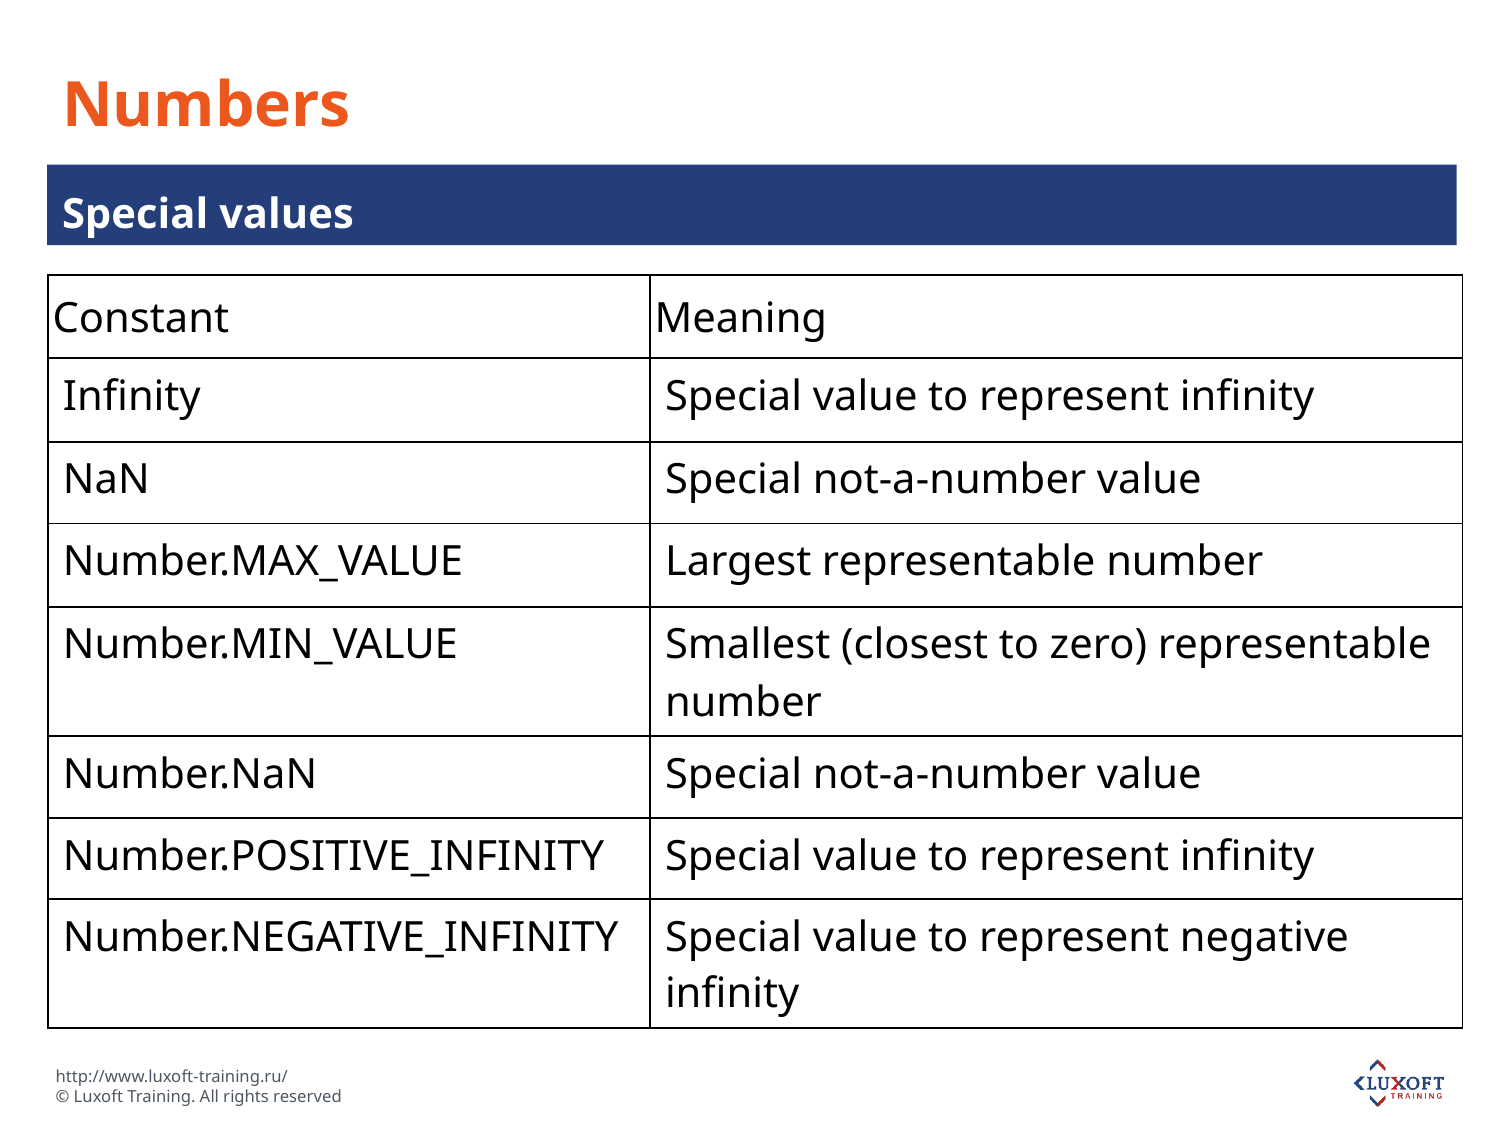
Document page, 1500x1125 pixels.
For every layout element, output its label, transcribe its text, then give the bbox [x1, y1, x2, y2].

table_cell Special not-a-number value [651, 737, 1462, 817]
table_header Meaning [651, 276, 1462, 357]
table_cell Number.POSITIVE_INFINITY [49, 819, 649, 898]
table_cell Special value to represent infinity [651, 359, 1462, 441]
table_cell Infinity [49, 359, 649, 441]
picture [1339, 1059, 1458, 1107]
table_cell NaN [49, 443, 649, 523]
table_cell Special not-a-number value [651, 443, 1462, 523]
table_cell Number.NEGATIVE_INFINITY [49, 900, 649, 1027]
table_cell Number.MIN_VALUE [49, 608, 649, 735]
table_cell Number.NaN [49, 737, 649, 817]
table_cell Special value to represent negative infinity [651, 900, 1462, 1027]
title Numbers [47, 59, 1457, 143]
list Special values [47, 164, 1457, 246]
table_cell Smallest (closest to zero) representable number [651, 608, 1462, 735]
table_cell Special value to represent infinity [651, 819, 1462, 898]
table_cell Largest representable number [651, 524, 1462, 606]
table_cell Number.MAX_VALUE [49, 524, 649, 606]
table_header Constant [49, 276, 649, 357]
